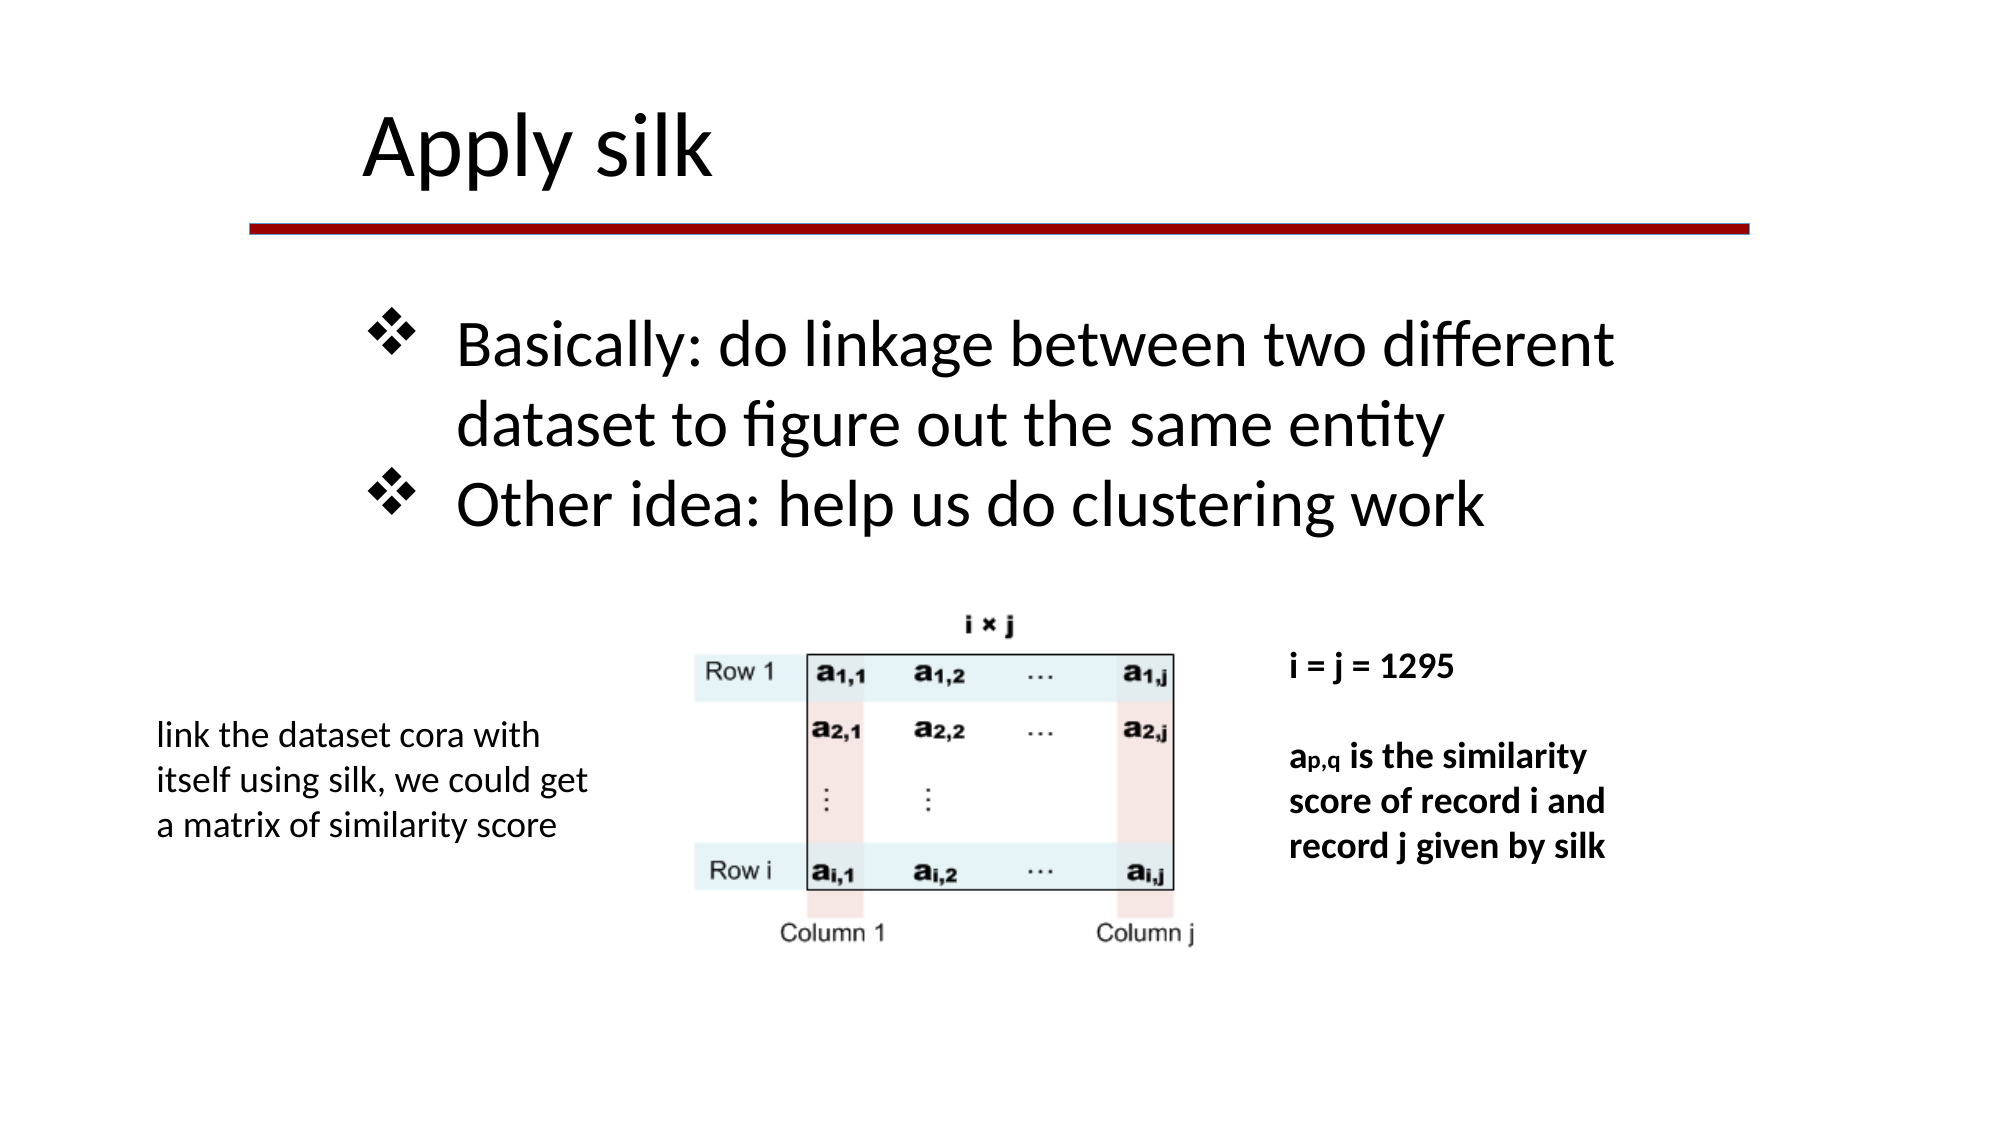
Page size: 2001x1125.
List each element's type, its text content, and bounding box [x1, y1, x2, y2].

text_box Apply silk [347, 77, 1541, 203]
text_box link the dataset cora with itself using silk, we could get a matrix of similarity score [141, 702, 613, 852]
picture [693, 607, 1195, 949]
text_box [249, 223, 1750, 235]
text_box i = j = 1295 ap,q is the similarity score of record i and record j given by silk [1274, 633, 1622, 873]
text_box Basically: do linkage between two different dataset to figure out the same entity Other idea: help us do clustering work [347, 292, 1720, 548]
